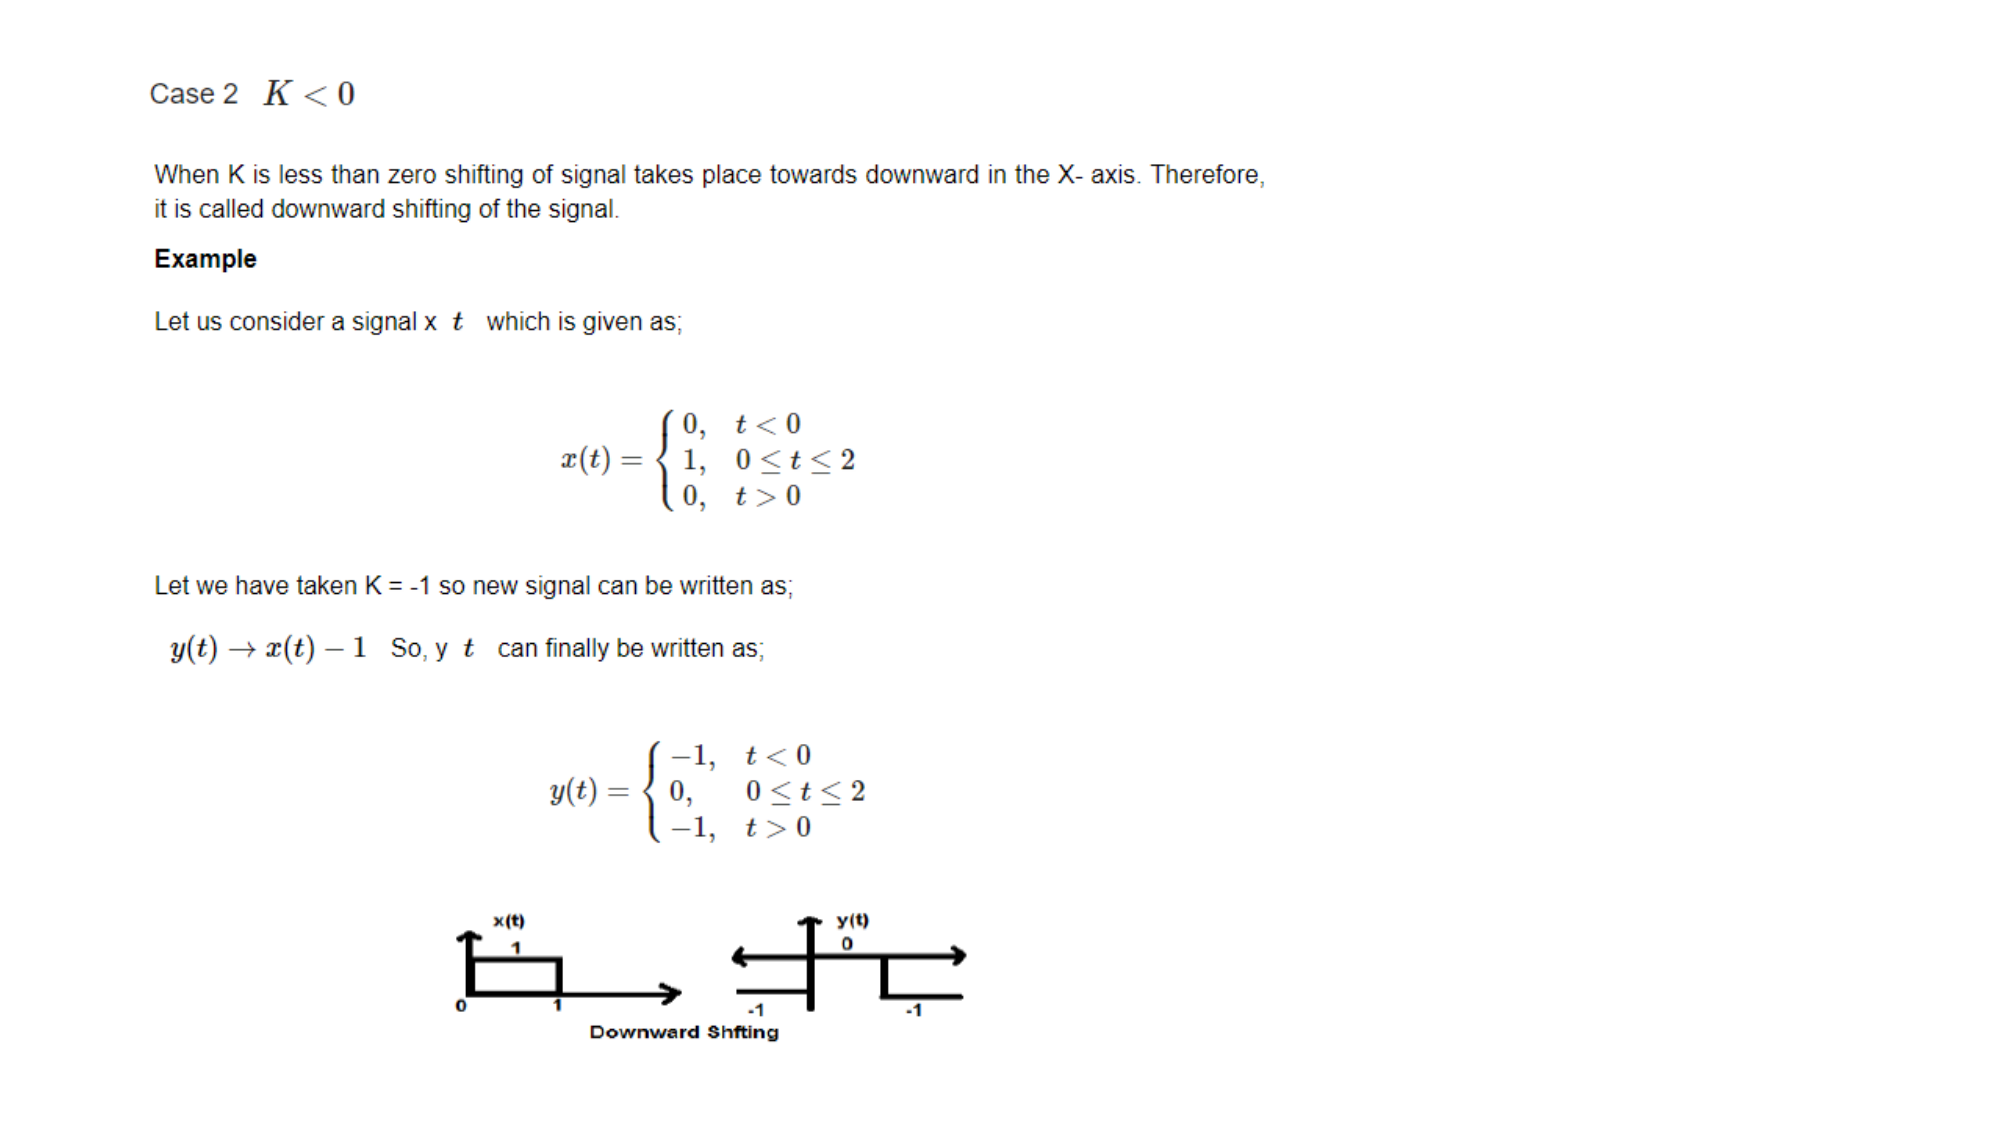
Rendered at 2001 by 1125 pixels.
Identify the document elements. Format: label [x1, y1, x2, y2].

picture [128, 60, 1275, 1065]
